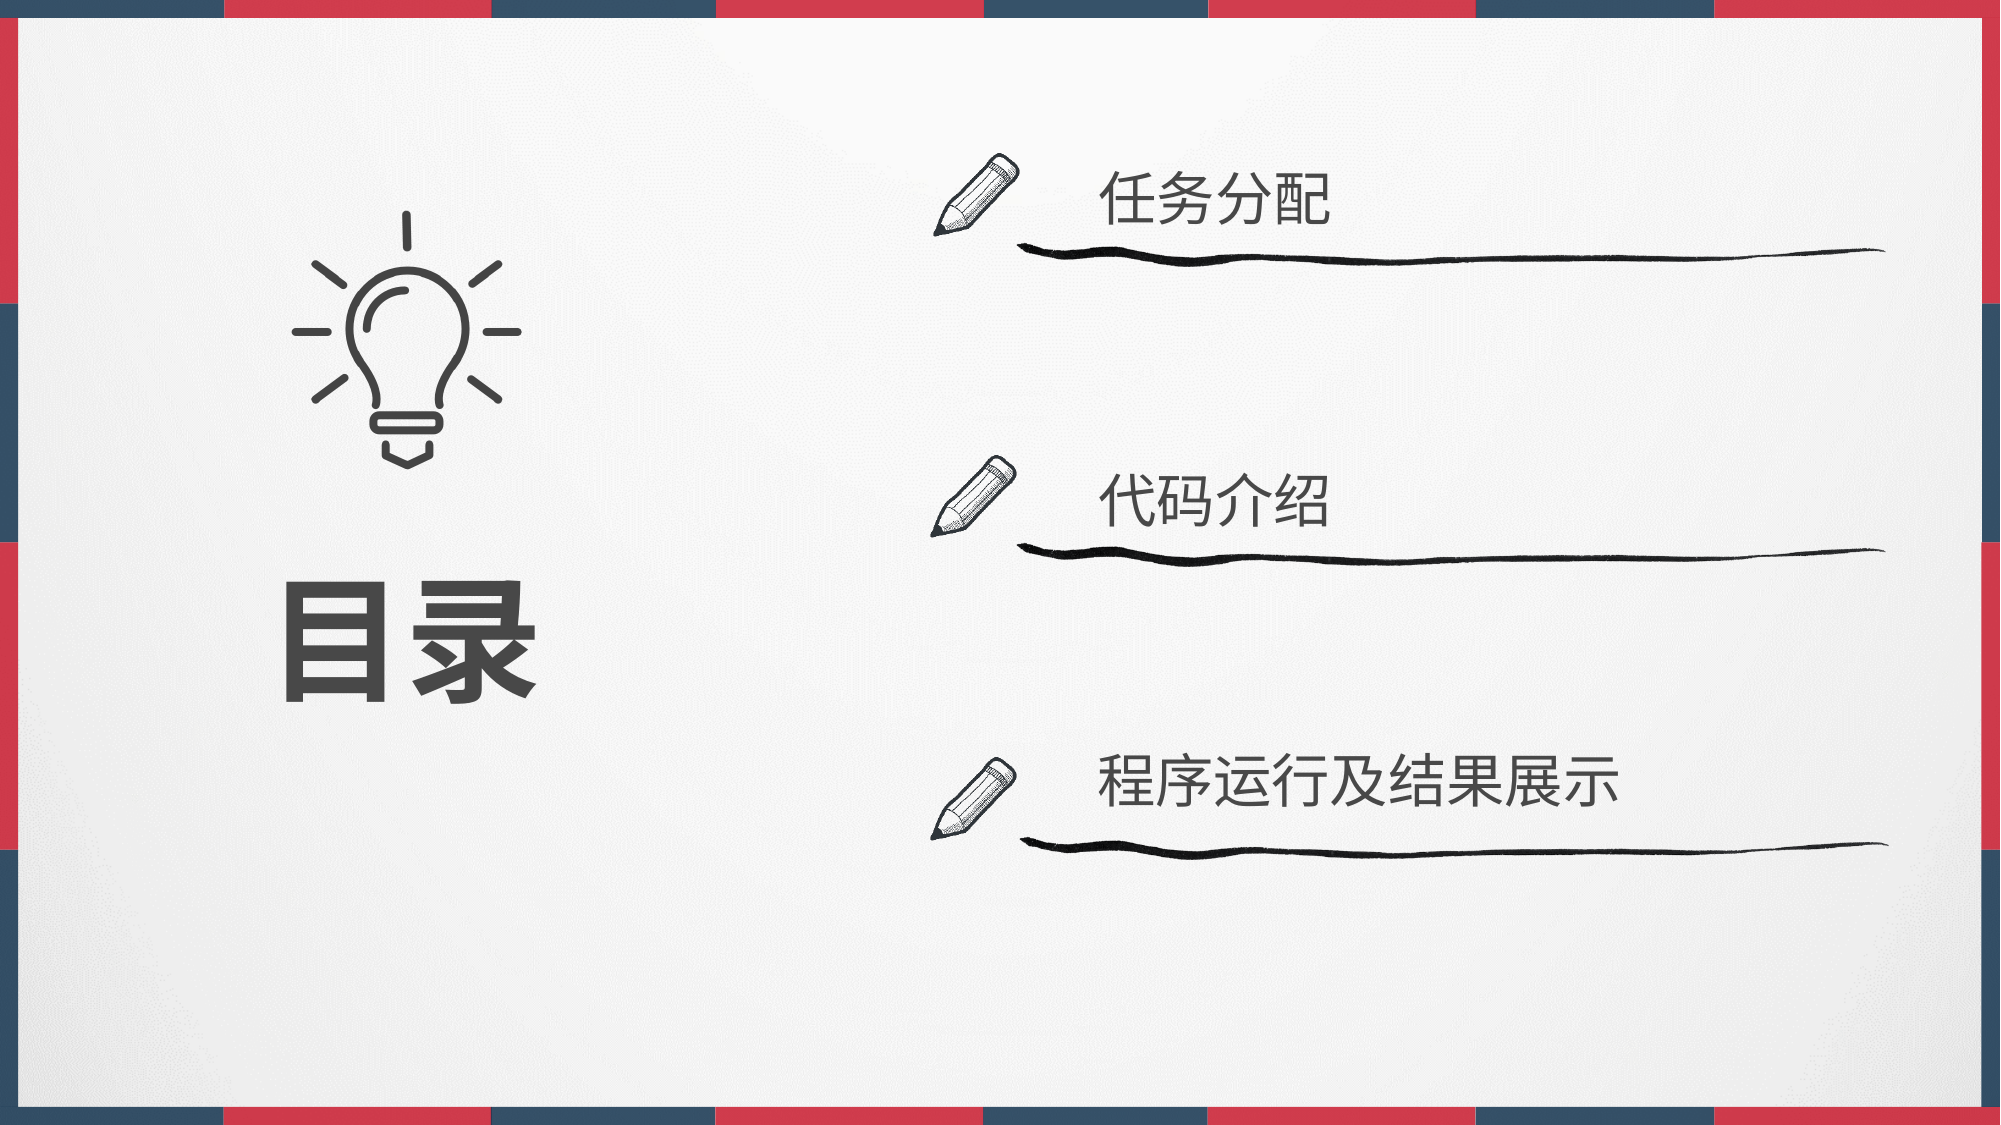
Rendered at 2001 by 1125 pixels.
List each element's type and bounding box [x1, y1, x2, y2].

text_box [0, 0, 2000, 1125]
picture [1019, 836, 1889, 861]
picture [1016, 242, 1886, 267]
picture [1016, 542, 1886, 567]
